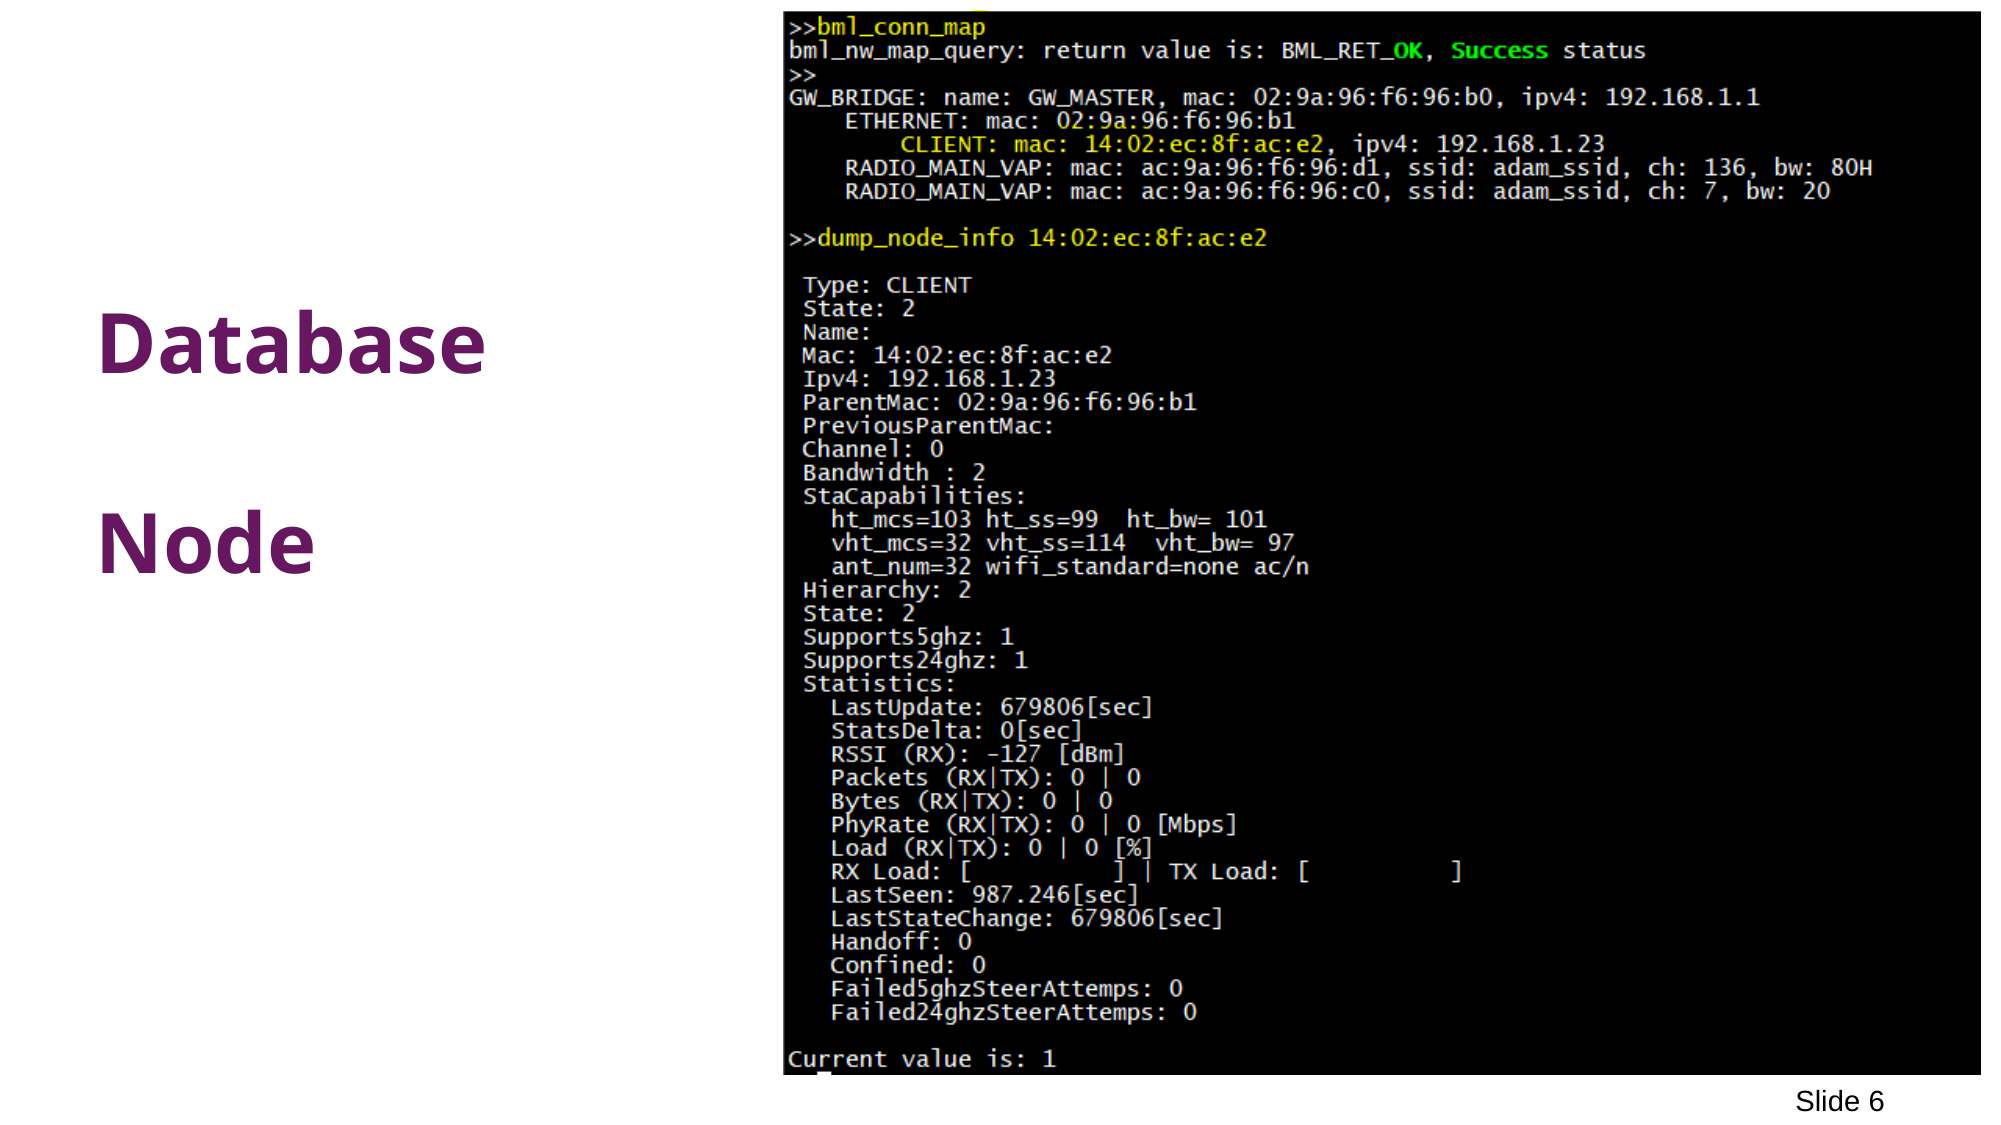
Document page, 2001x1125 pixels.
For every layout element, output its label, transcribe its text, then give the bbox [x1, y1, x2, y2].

title Database Node [80, 338, 747, 543]
slide_number Slide 6 [1433, 1082, 1901, 1113]
picture [783, 10, 1981, 1075]
